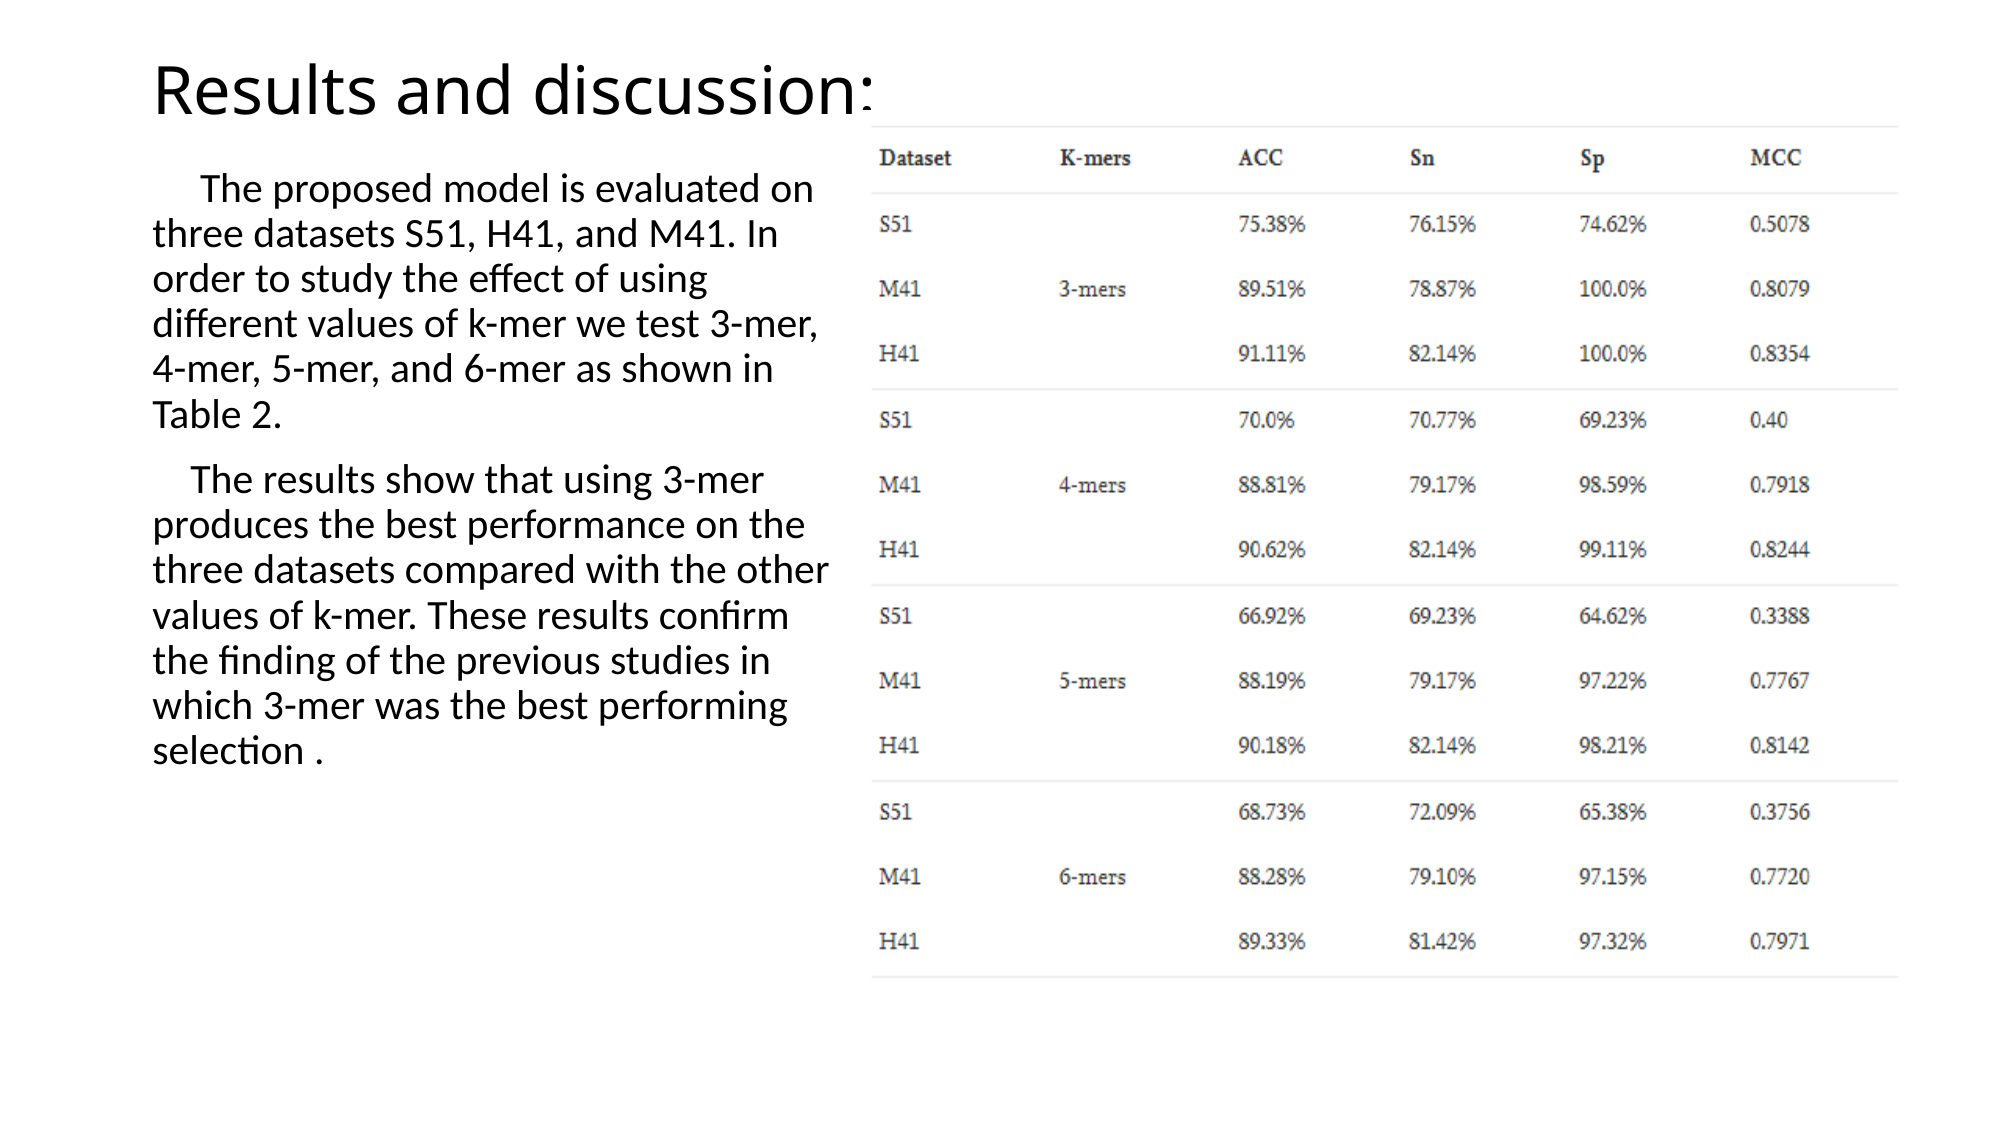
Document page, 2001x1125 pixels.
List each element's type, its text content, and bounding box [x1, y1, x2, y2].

list The proposed model is evaluated on three datasets S51, H41, and M41. In order to study the effect of using different values of k-mer we test 3-mer, 4-mer, 5-mer, and 6-mer as shown in Table 2. The results show that using 3-mer produces the best performance on the three datasets compared with the other values of k-mer. These results confirm the finding of the previous studies in which 3-mer was the best performing selection . [137, 159, 859, 1058]
picture [858, 110, 1914, 998]
title Results and discussion: [137, 15, 1863, 159]
